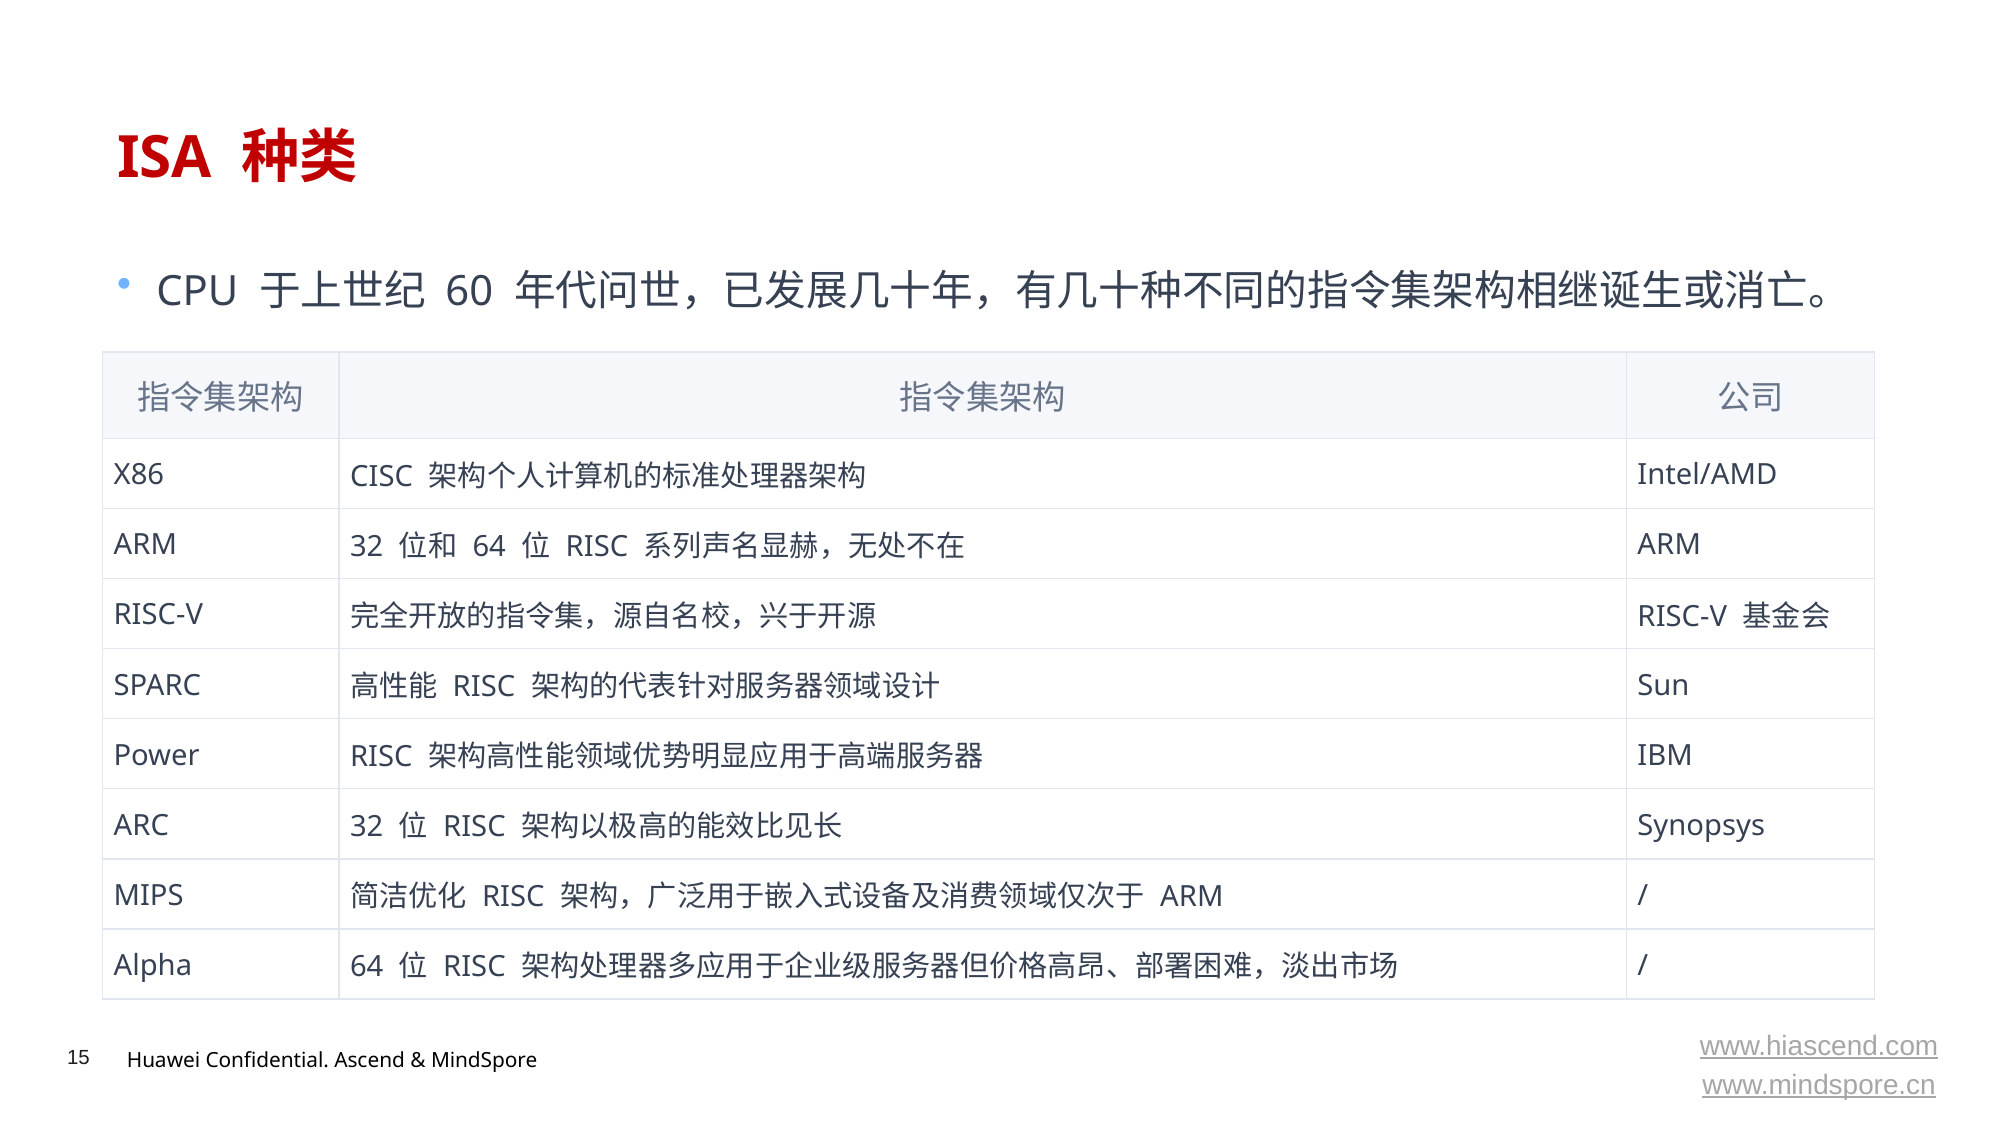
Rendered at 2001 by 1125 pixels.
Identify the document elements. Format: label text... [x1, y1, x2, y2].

table_cell IBM [1627, 719, 1874, 788]
table_cell RISC-V 基金会 [1627, 579, 1874, 648]
table_cell RISC 架构高性能领域优势明显应用于高端服务器 [340, 719, 1626, 788]
table_cell ARC [103, 789, 338, 858]
table_cell 32 位和 64 位 RISC 系列声名显赫，无处不在 [340, 509, 1626, 578]
list CPU 于上世纪 60 年代问世，已发展几十年，有几十种不同的指令集架构相继诞生或消亡。 [102, 231, 1901, 329]
table_cell 简洁优化 RISC 架构，广泛用于嵌入式设备及消费领域仅次于 ARM [340, 860, 1626, 928]
table_cell 32 位 RISC 架构以极高的能效比见长 [340, 789, 1626, 858]
table_cell CISC 架构个人计算机的标准处理器架构 [340, 439, 1626, 508]
table_cell Intel/AMD [1627, 439, 1874, 508]
table_header 指令集架构 [103, 353, 338, 438]
table_cell Sun [1627, 649, 1874, 718]
table_cell ARM [1627, 509, 1874, 578]
table_cell / [1627, 930, 1874, 998]
table_cell Synopsys [1627, 789, 1874, 858]
table_cell Power [103, 719, 338, 788]
table_cell RISC-V [103, 579, 338, 648]
table_cell 高性能 RISC 架构的代表针对服务器领域设计 [340, 649, 1626, 718]
title ISA 种类 [102, 111, 1901, 209]
table_header 公司 [1627, 353, 1874, 438]
table_cell 64 位 RISC 架构处理器多应用于企业级服务器但价格高昂、部署困难，淡出市场 [340, 930, 1626, 998]
table_cell SPARC [103, 649, 338, 718]
table_header 指令集架构 [340, 353, 1626, 438]
table_cell / [1627, 860, 1874, 928]
table_cell Alpha [103, 930, 338, 998]
table_cell MIPS [103, 860, 338, 928]
table_cell X86 [103, 439, 338, 508]
table_cell 完全开放的指令集，源自名校，兴于开源 [340, 579, 1626, 648]
table_cell ARM [103, 509, 338, 578]
